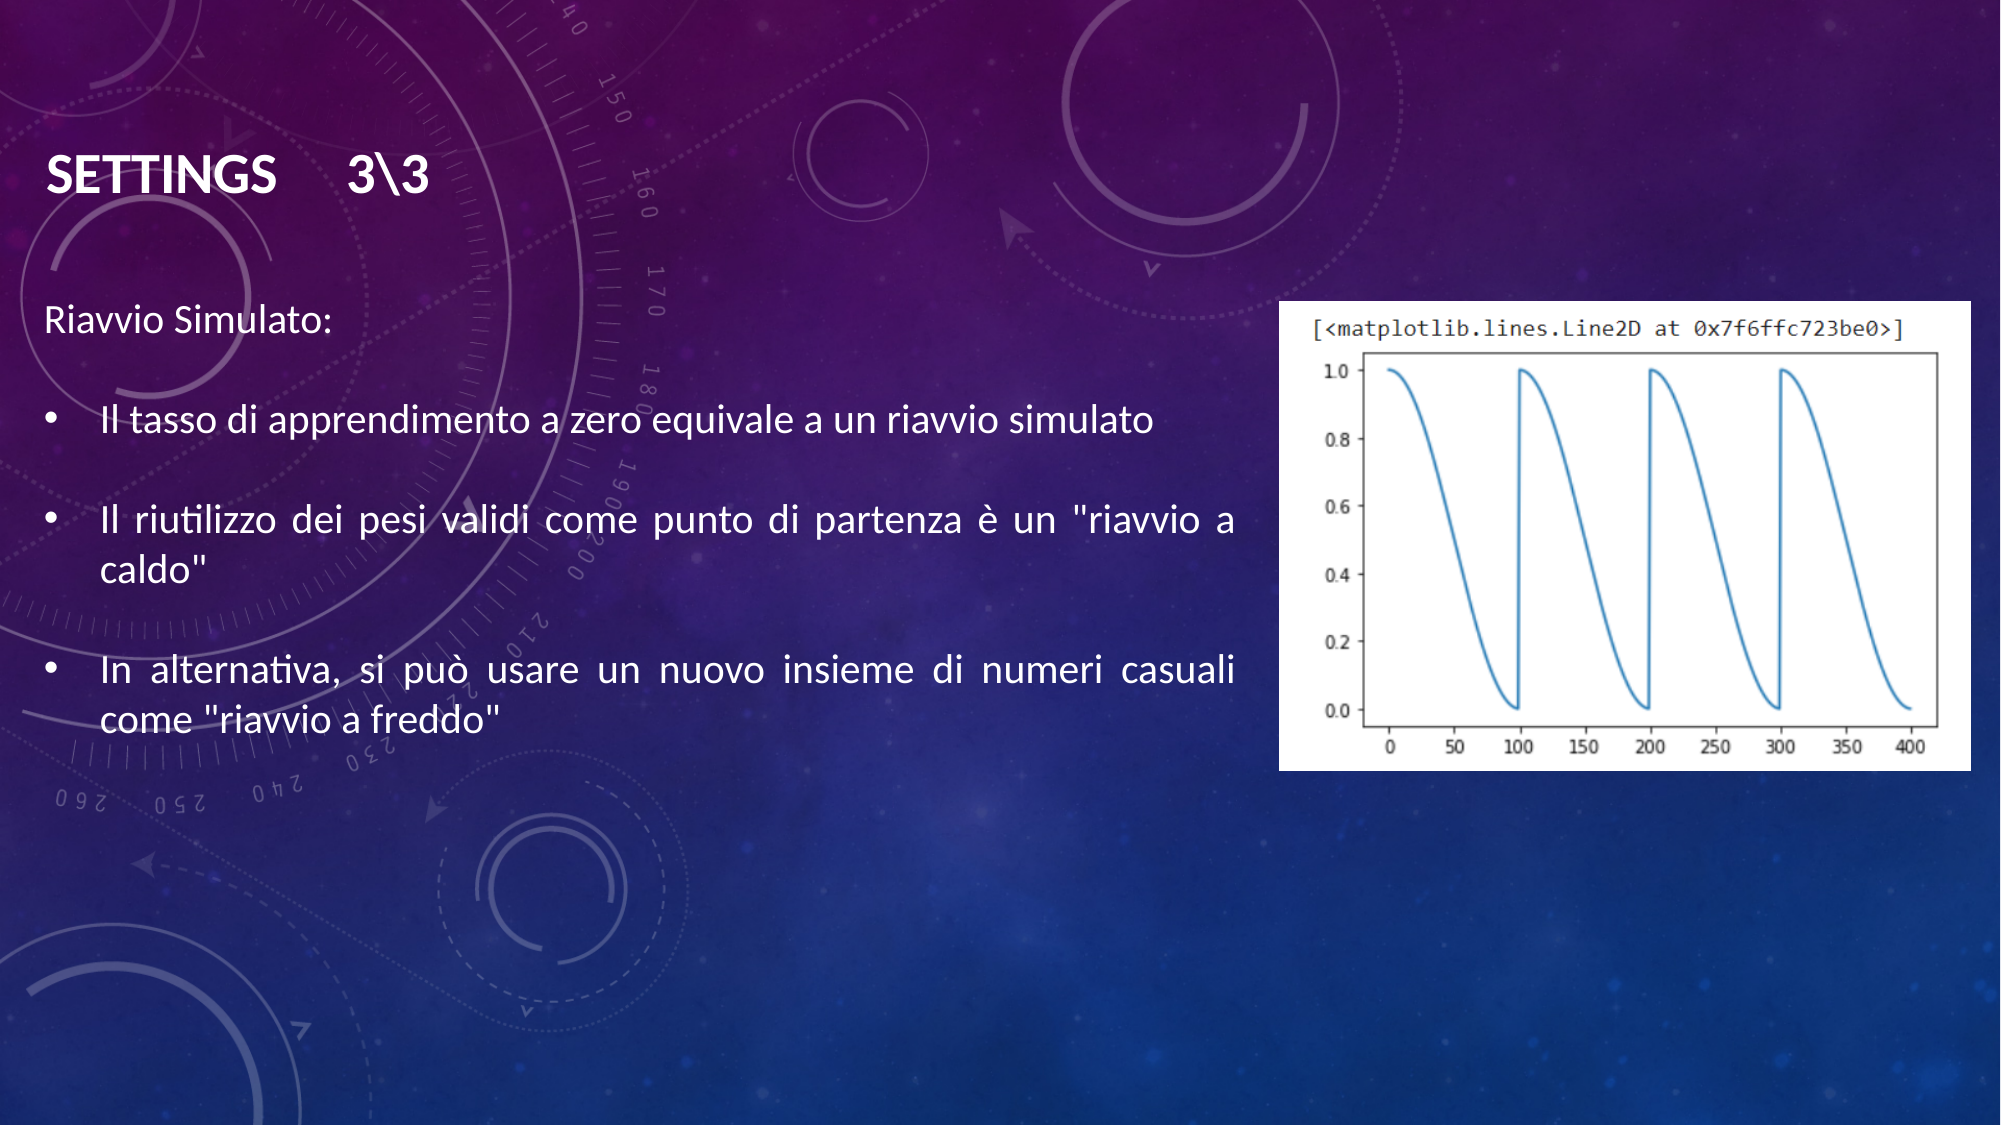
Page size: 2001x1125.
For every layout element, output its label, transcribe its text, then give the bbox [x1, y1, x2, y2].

text_box SETTINGS 3\3 [31, 127, 445, 213]
picture [0, 0, 2001, 1125]
text_box Riavvio Simulato: Il tasso di apprendimento a zero equivale a un riavvio simulato Il riutilizzo dei pesi validi come punto di partenza è un "riavvio a caldo" In alternativa, si può usare un nuovo insieme di numeri casuali come "riavvio a freddo" [28, 284, 1252, 750]
